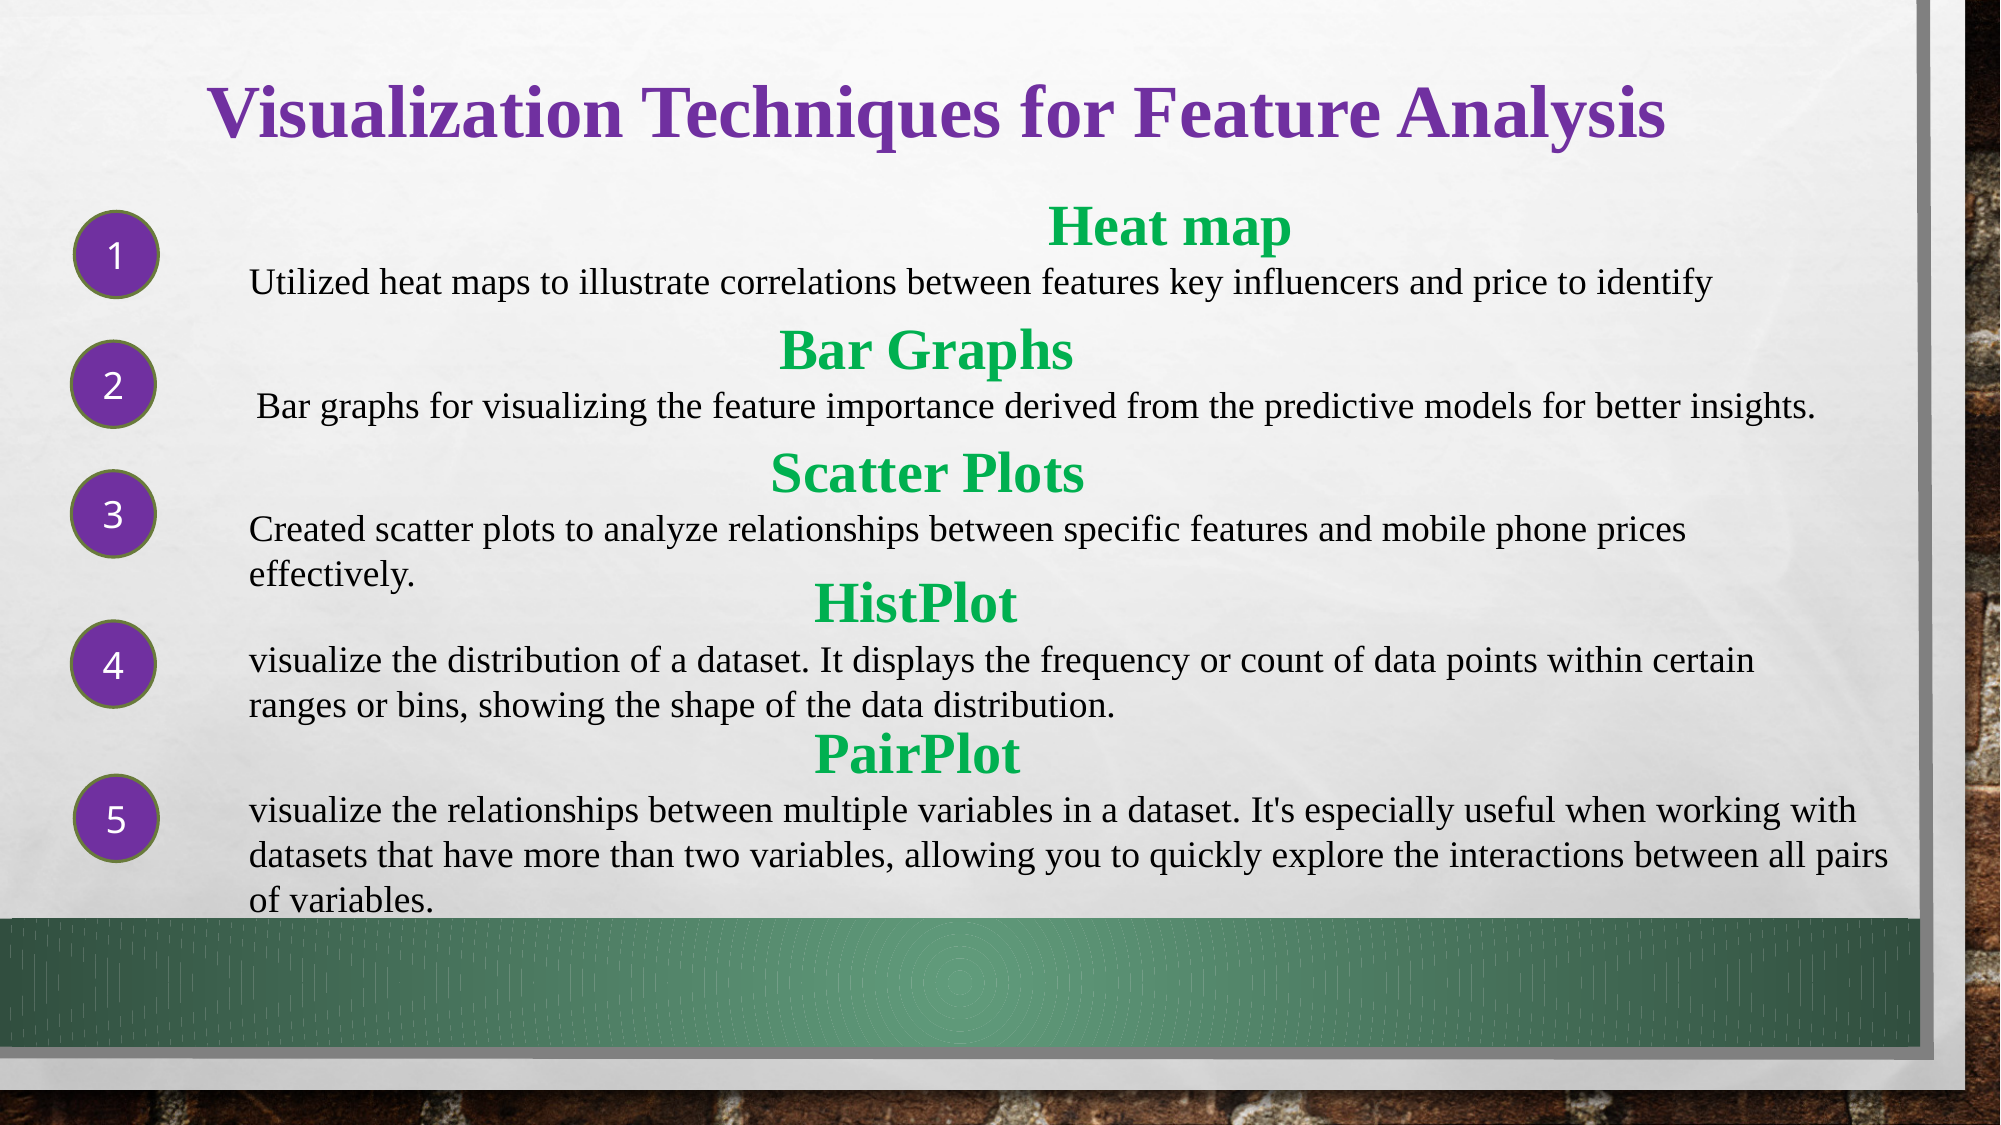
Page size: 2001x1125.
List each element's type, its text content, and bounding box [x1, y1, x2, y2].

text_box 5 [72, 773, 160, 864]
text_box Scatter Plots Created scatter plots to analyze relationships between specific features and mobile phone prices effectively. [234, 426, 1878, 557]
text_box HistPlot visualize the distribution of a dataset. It displays the frequency or count of data points within certain ranges or bins, showing the shape of the data distribution. [234, 557, 1878, 707]
text_box PairPlot visualize the relationships between multiple variables in a dataset. It's especially useful when working with datasets that have more than two variables, allowing you to quickly explore the interactions between all pairs of variables. [234, 707, 1910, 928]
text_box 3 [69, 469, 157, 559]
text_box Visualization Techniques for Feature Analysis [191, 54, 1702, 160]
text_box 4 [69, 619, 157, 709]
text_box 2 [69, 339, 157, 429]
text_box 1 [72, 209, 160, 300]
picture [0, 0, 2000, 1125]
text_box Bar Graphs Bar graphs for visualizing the feature importance derived from the predictive models for better insights. [184, 303, 1909, 434]
text_box Heat map Utilized heat maps to illustrate correlations between features key influencers and price to identify [234, 180, 1878, 303]
